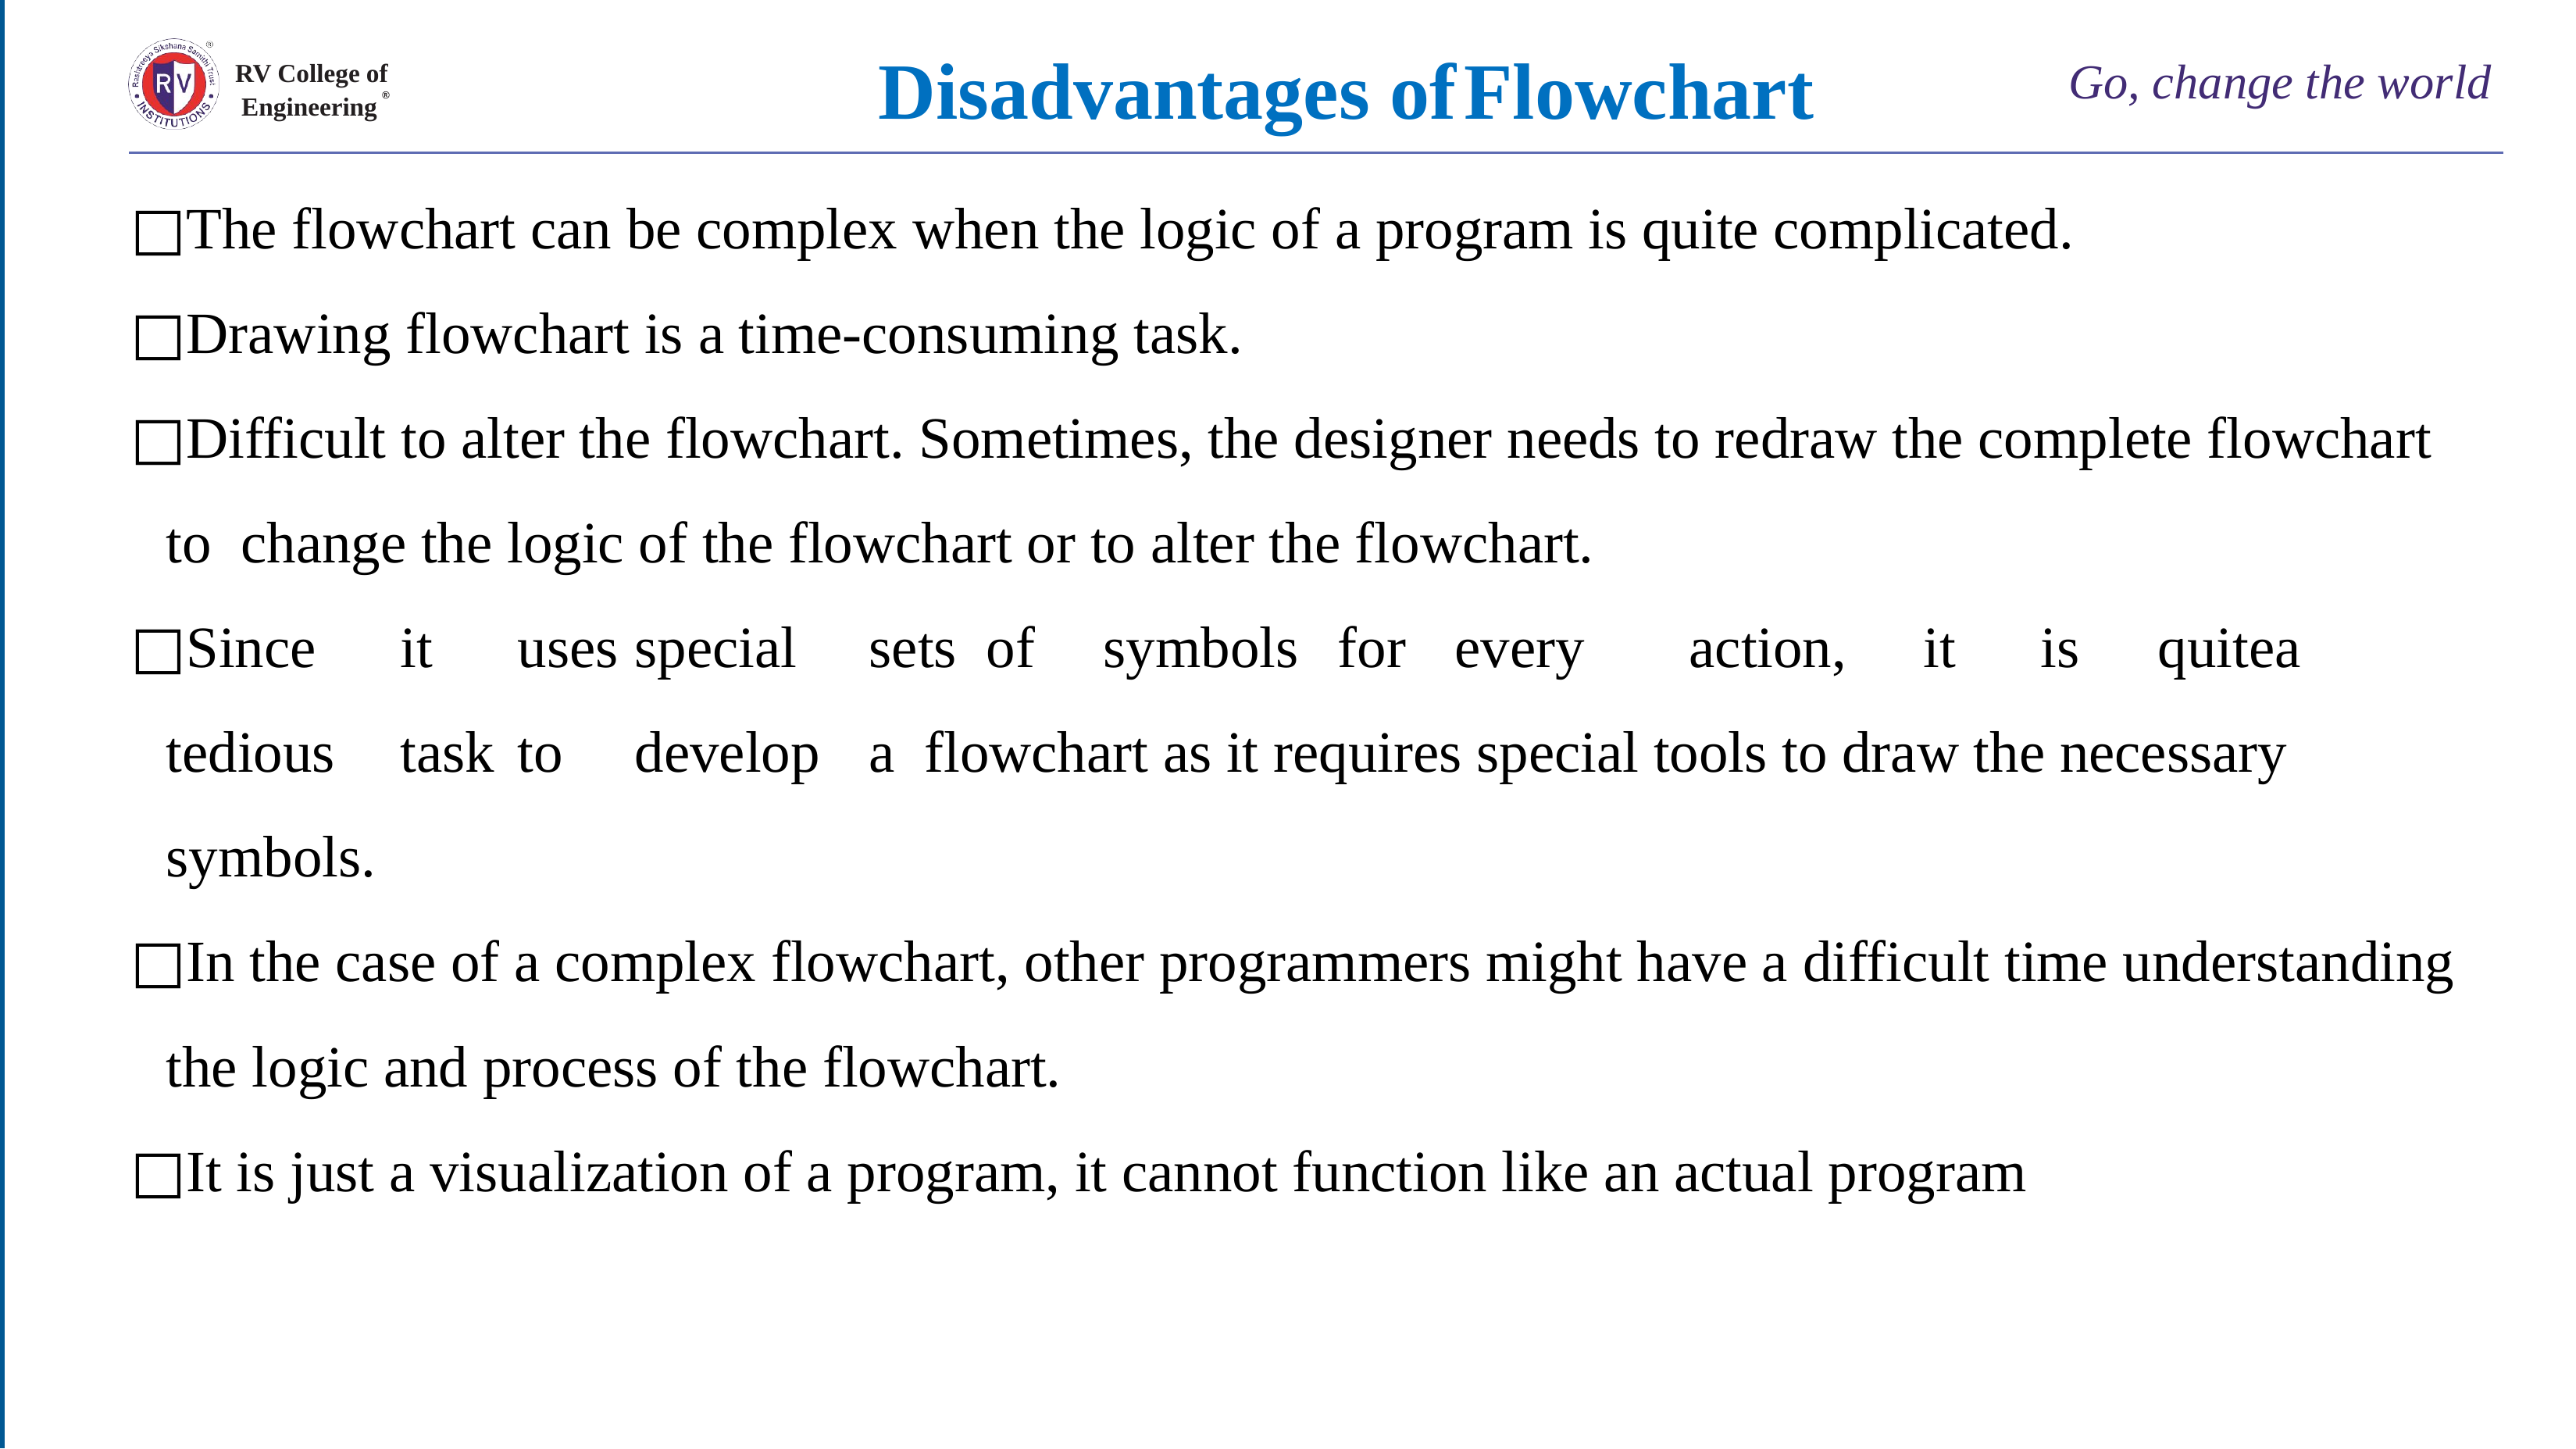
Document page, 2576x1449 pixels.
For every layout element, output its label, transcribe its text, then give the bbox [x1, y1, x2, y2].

title Disadvantages of Flowchart [876, 37, 1828, 153]
text_box Go, change the world [2066, 48, 2503, 109]
text_box □The flowchart can be complex when the logic of a program is quite complicated. □Drawing flowchart is a time-consuming task. □Difficult to alter the flowchart. Sometimes, the designer needs to redraw the complete flowchart to change the logic of the flowchart or to alter the flowchart. □Since it uses special sets of symbols for every action, it is quite a tedious task to develop a flowchart as it requires special tools to draw the necessary symbols. □In the case of a complex flowchart, other programmers might have a difficult time understanding the logic and process of the flowchart. □It is just a visualization of a program, it cannot function like an actual program [129, 153, 2481, 1204]
picture [128, 38, 220, 130]
text_box RV College of Engineering [233, 51, 392, 122]
